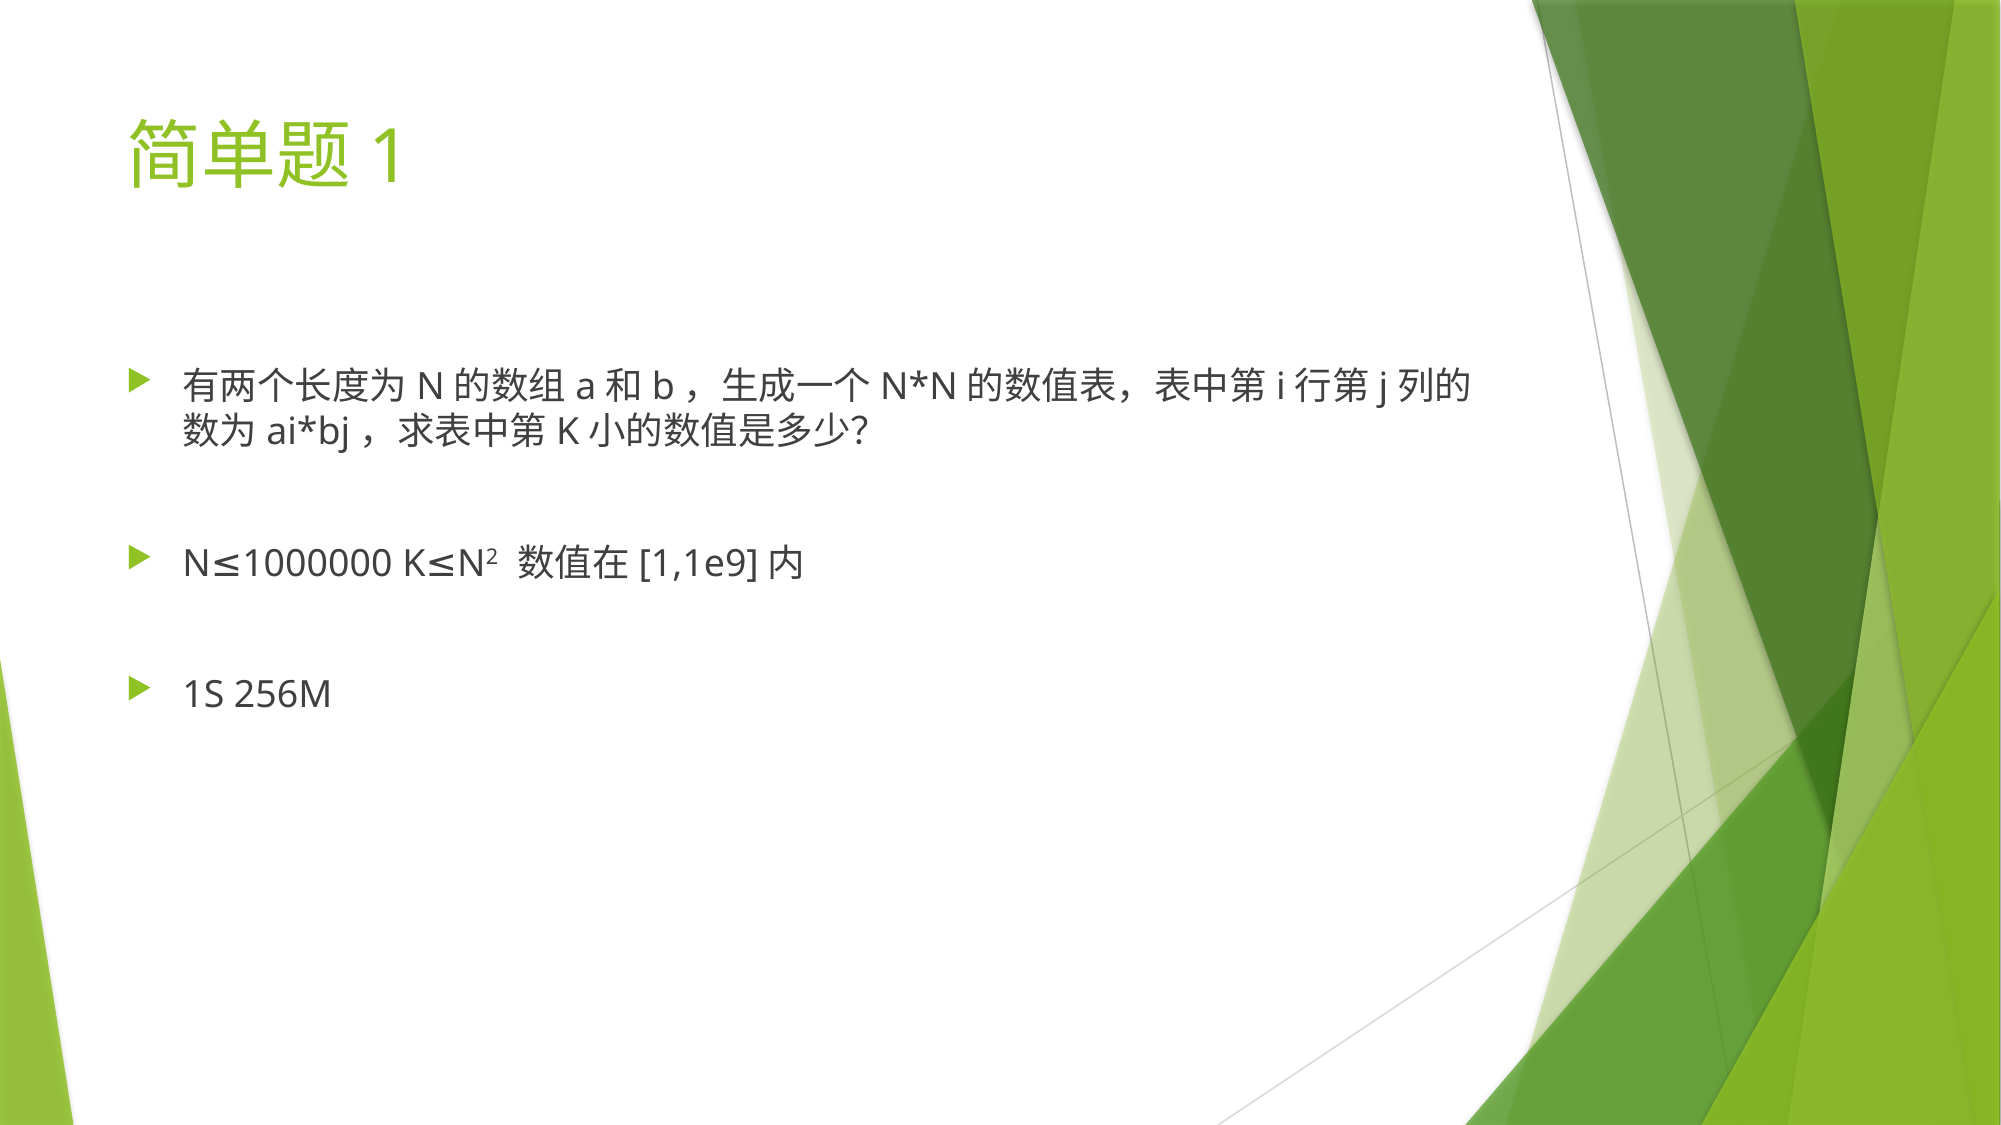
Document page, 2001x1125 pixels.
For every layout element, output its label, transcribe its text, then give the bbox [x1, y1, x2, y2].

list 有两个长度为N的数组a和b，生成一个N*N的数值表，表中第i行第j列的数为ai*bj，求表中第K小的数值是多少？ N≤1000000 K≤N2 数值在[1,1e9]内 1S 256M [111, 354, 1522, 992]
title 简单题1 [111, 99, 1522, 317]
